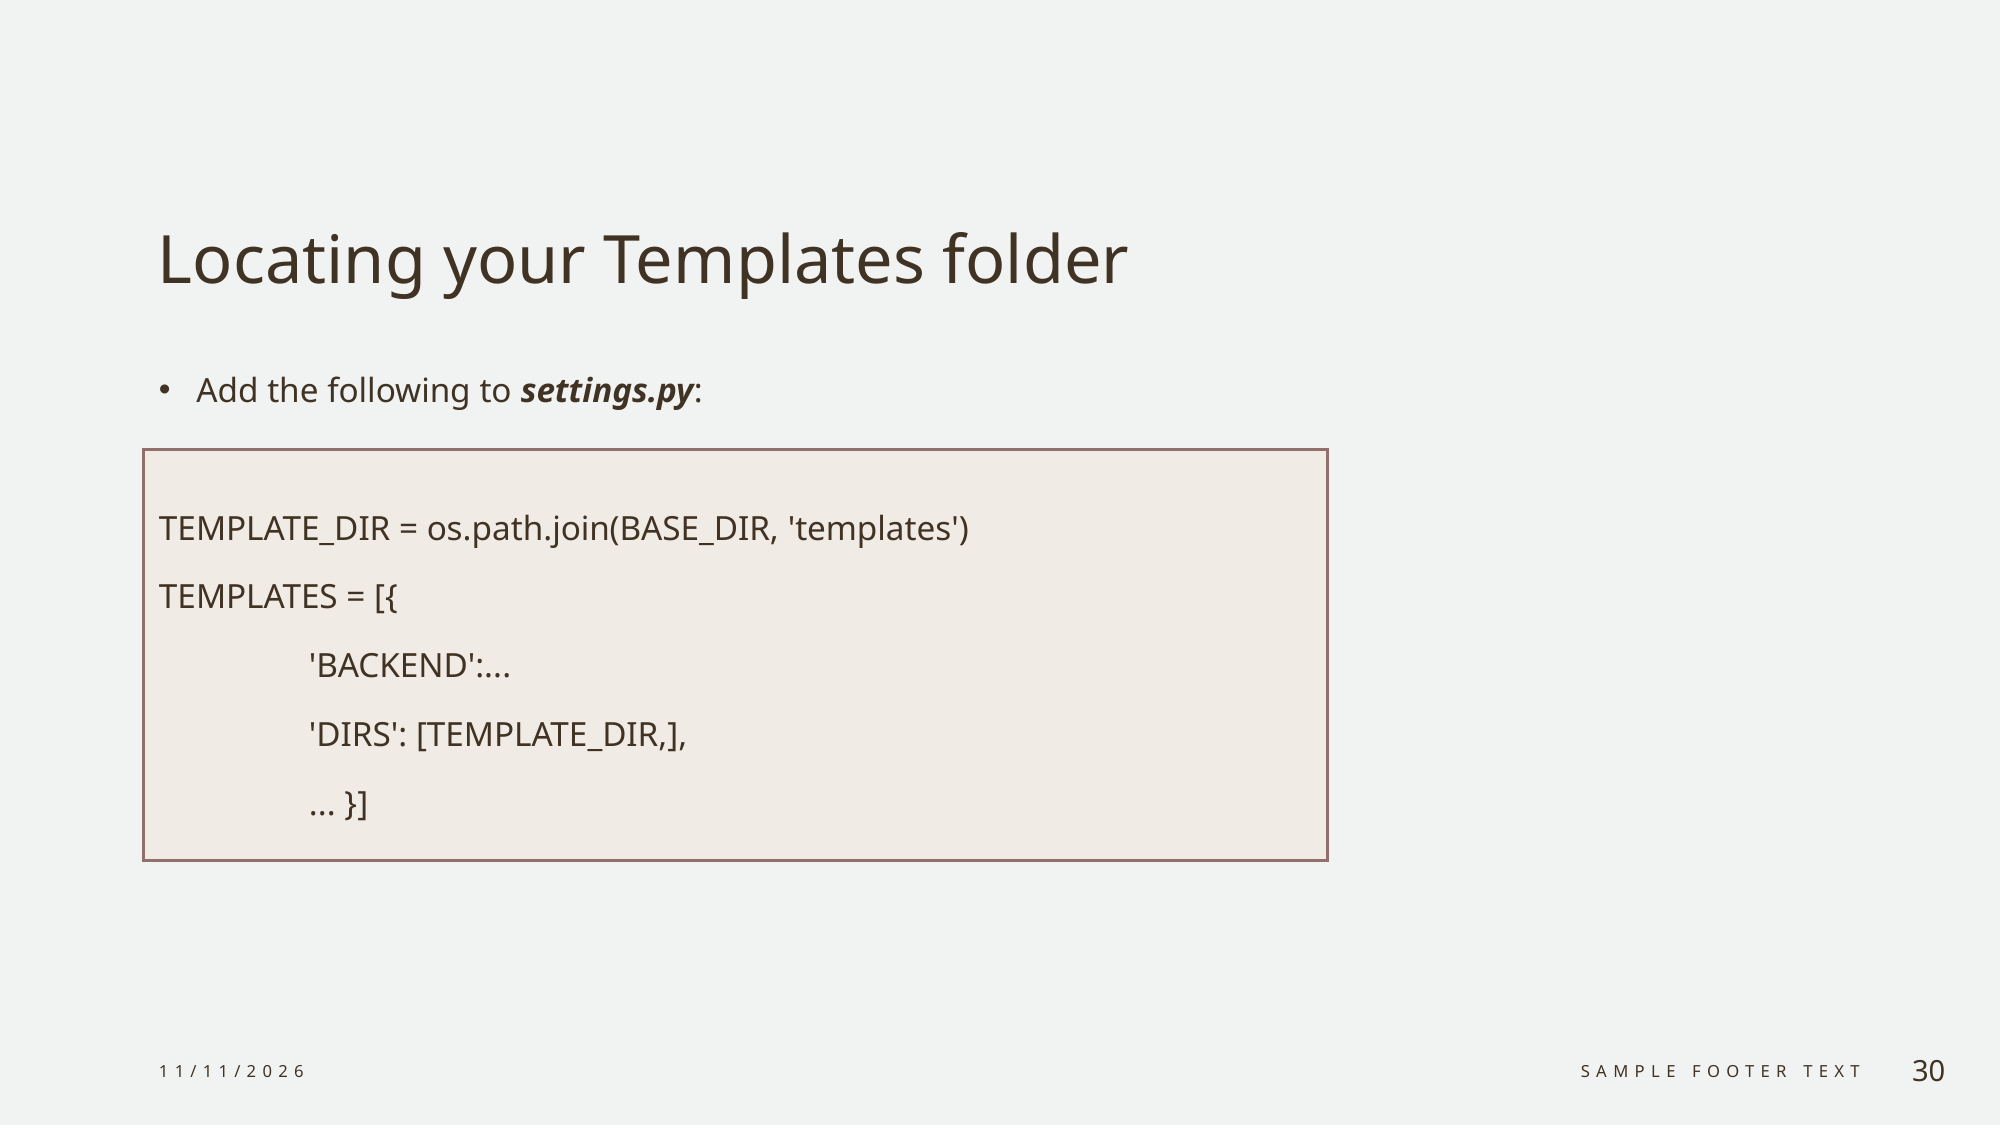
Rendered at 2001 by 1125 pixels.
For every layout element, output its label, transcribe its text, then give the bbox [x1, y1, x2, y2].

footer Sample Footer Text [1170, 1042, 1875, 1103]
title Locating your Templates folder [142, 96, 1858, 305]
list Add the following to settings.py: TEMPLATE_DIR = os.path.join(BASE_DIR, 'templates') TEMPLATES = [{ 'BACKEND':... 'DIRS': [TEMPLATE_DIR,], ... }] [143, 353, 1857, 995]
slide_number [143, 1042, 594, 1103]
slide_number 30 [1875, 1042, 1961, 1103]
